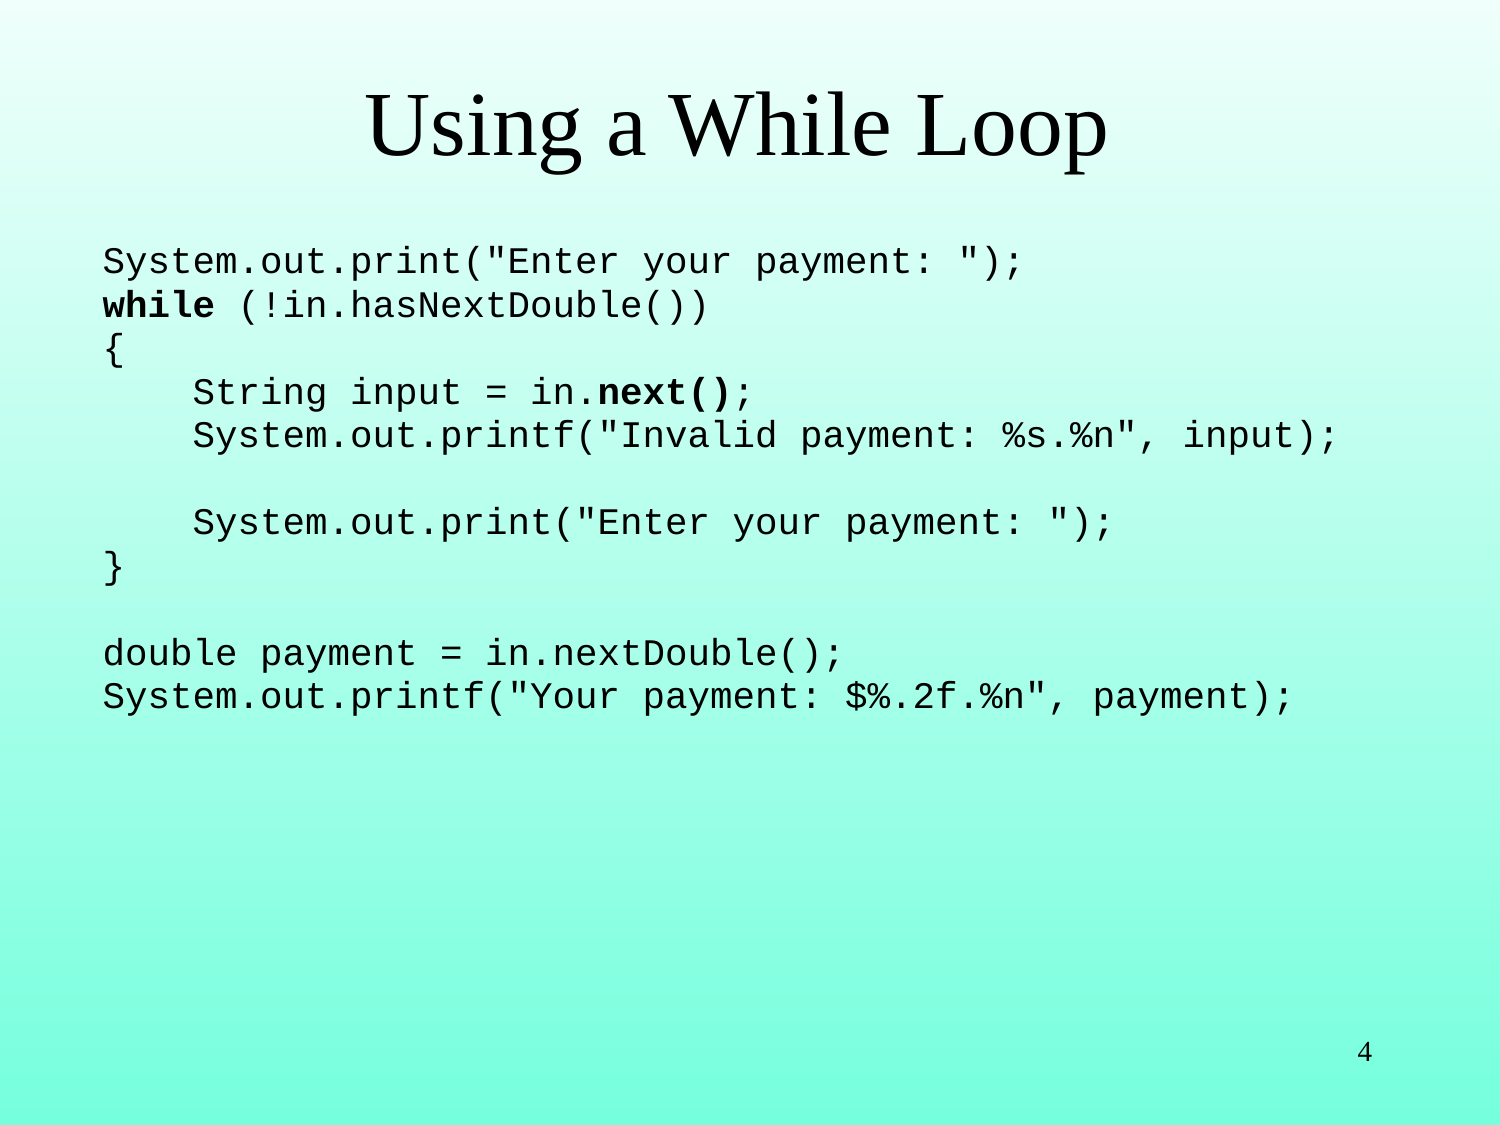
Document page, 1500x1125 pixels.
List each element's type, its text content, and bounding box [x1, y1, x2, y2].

title Using a While Loop [99, 50, 1375, 188]
slide_number 4 [1074, 1050, 1388, 1101]
list System.out.print("Enter your payment: "); while (!in.hasNextDouble()) { String input = in.next(); System.out.printf("Invalid payment: %s.%n", input); System.out.print("Enter your payment: "); } double payment = in.nextDouble(); System.out.printf("Your payment: $%.2f.%n", payment); [87, 237, 1425, 1050]
